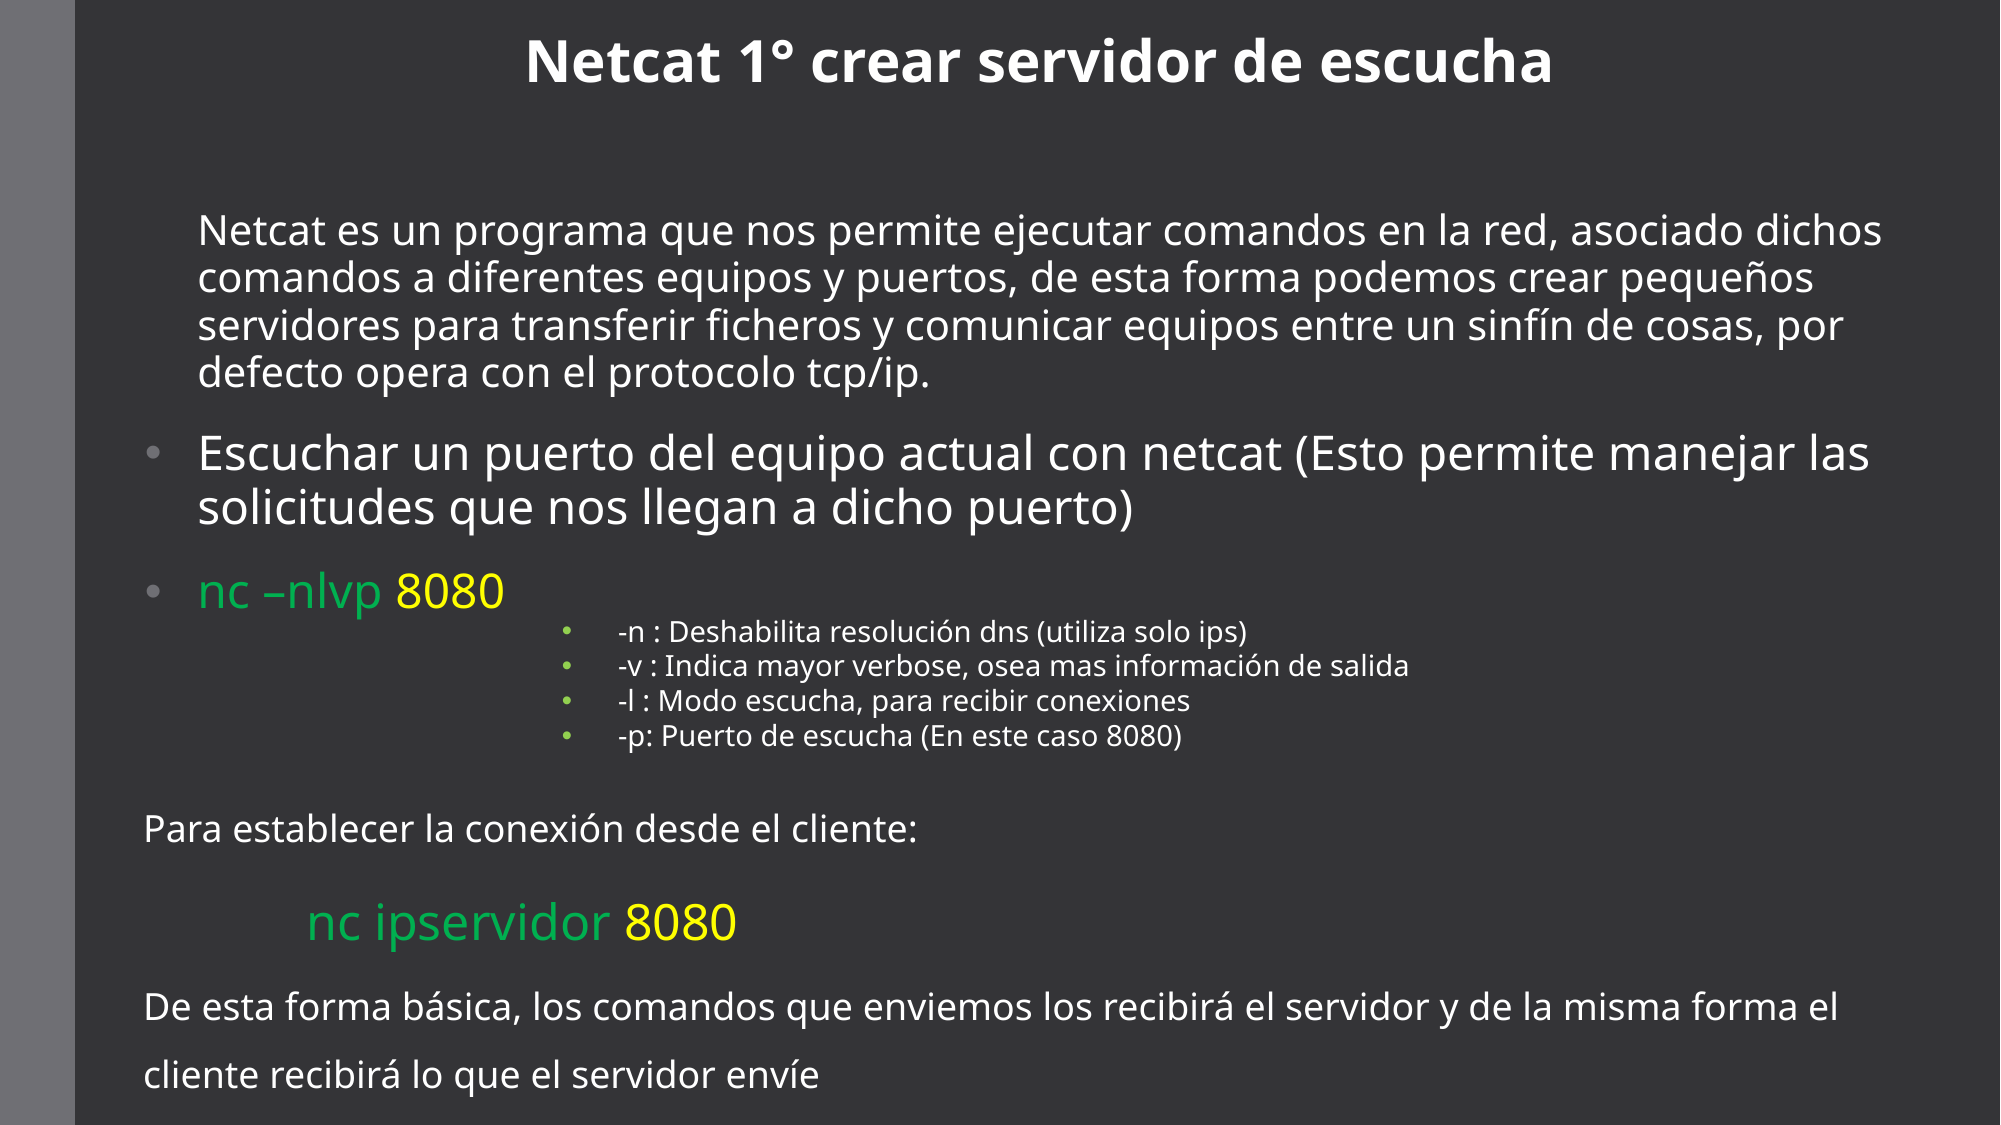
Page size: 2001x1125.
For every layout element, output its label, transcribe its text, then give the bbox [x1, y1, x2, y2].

subtitle Netcat es un programa que nos permite ejecutar comandos en la red, asociado dichos comandos a diferentes equipos y puertos, de esta forma podemos crear pequeños servidores para transferir ficheros y comunicar equipos entre un sinfín de cosas, por defecto opera con el protocolo tcp/ip. Escuchar un puerto del equipo actual con netcat (Esto permite manejar las solicitudes que nos llegan a dicho puerto) nc –nlvp 8080 Para establecer la conexión desde el cliente: nc ipservidor 8080 De esta forma básica, los comandos que enviemos los recibirá el servidor y de la misma forma el cliente recibirá lo que el servidor envíe [107, 112, 1975, 1125]
title Netcat 1° crear servidor de escucha [246, 22, 1834, 102]
text_box -n : Deshabilita resolución dns (utiliza solo ips) -v : Indica mayor verbose, osea mas información de salida -l : Modo escucha, para recibir conexiones -p: Puerto de escucha (En este caso 8080) [547, 605, 1448, 760]
